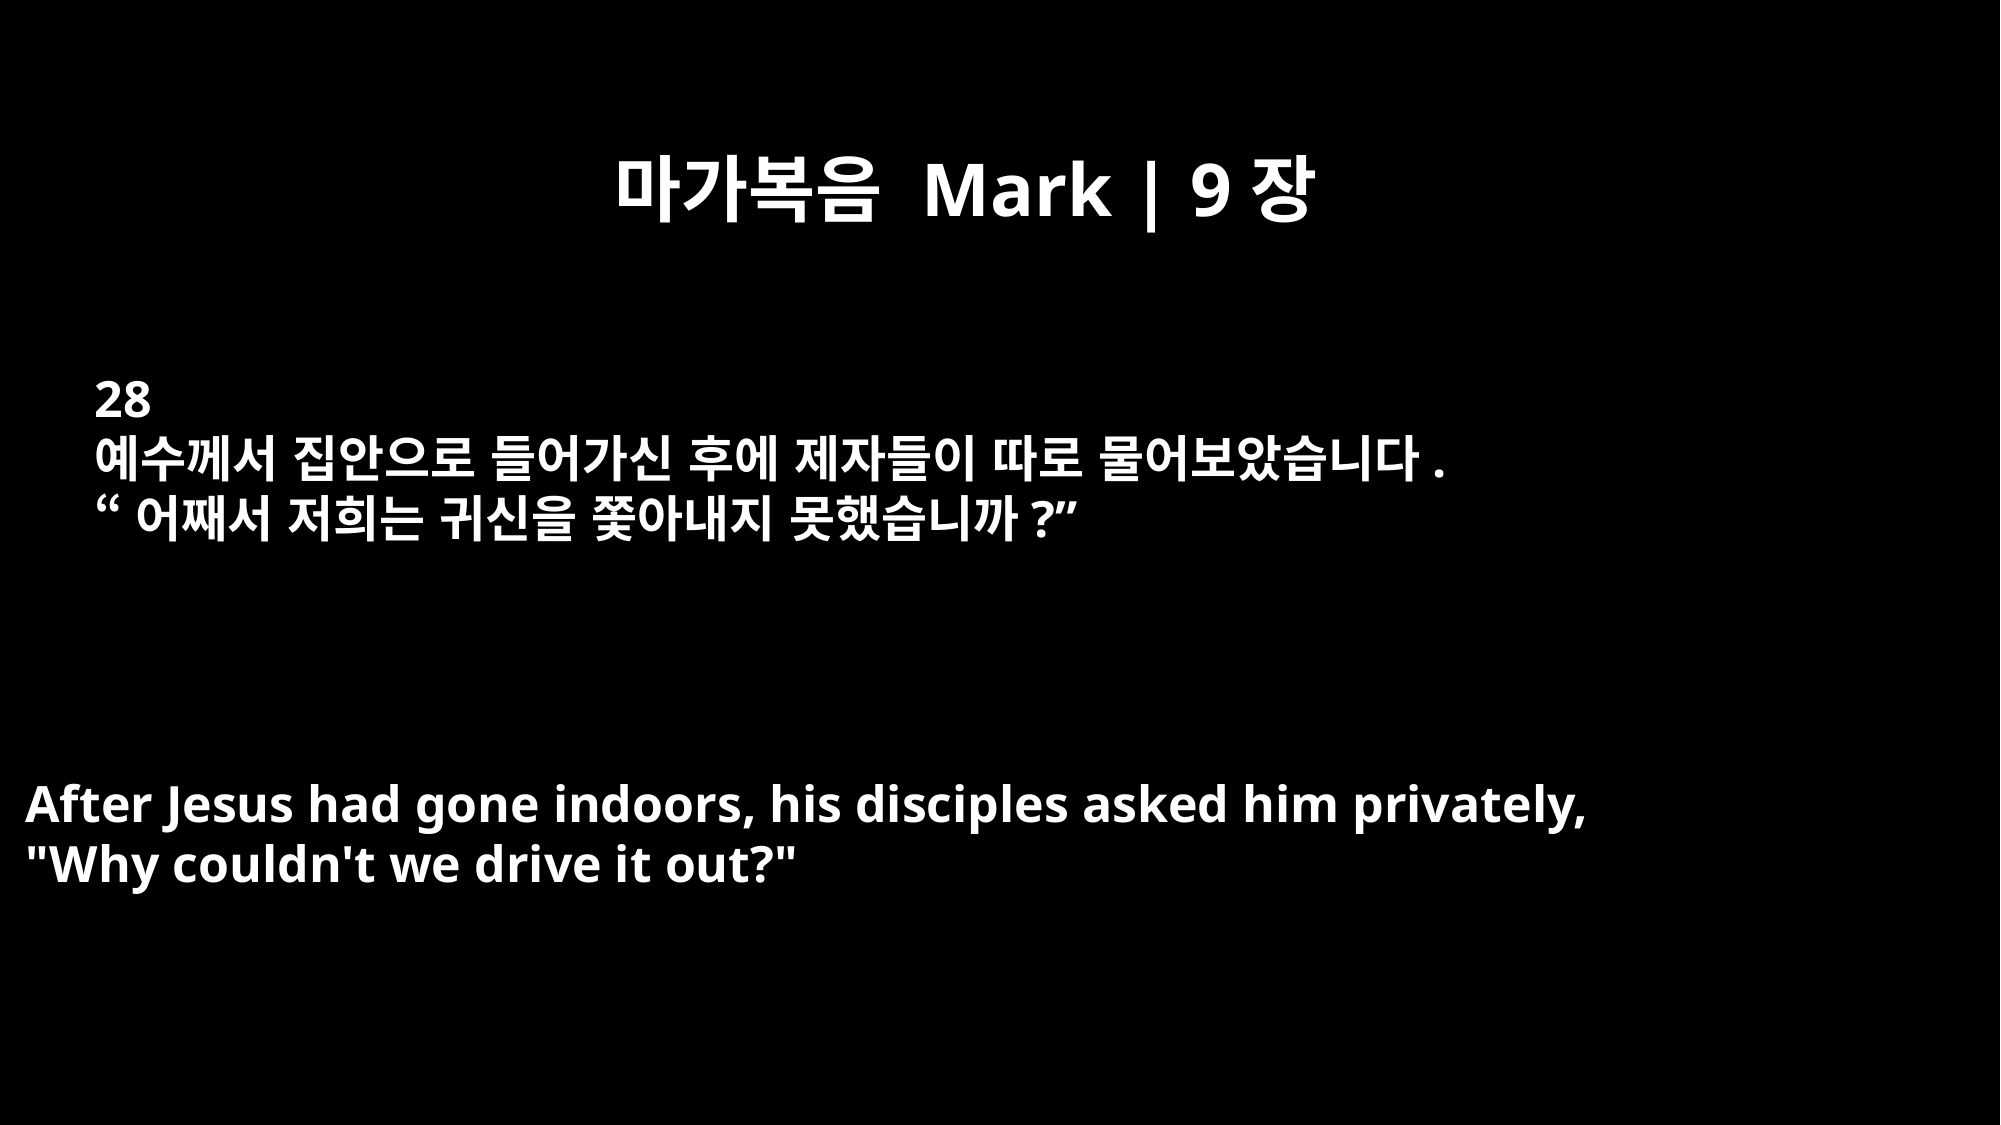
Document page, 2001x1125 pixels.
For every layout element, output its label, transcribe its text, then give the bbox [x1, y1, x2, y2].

text_box 마가복음 Mark | 9장 [599, 136, 1333, 239]
text_box 28 예수께서 집안으로 들어가신 후에 제자들이 따로 물어보았습니다. “어째서 저희는 귀신을 쫓아내지 못했습니까?” [79, 359, 1475, 555]
text_box After Jesus had gone indoors, his disciples asked him privately, "Why couldn't we drive it out?" [10, 764, 1617, 900]
